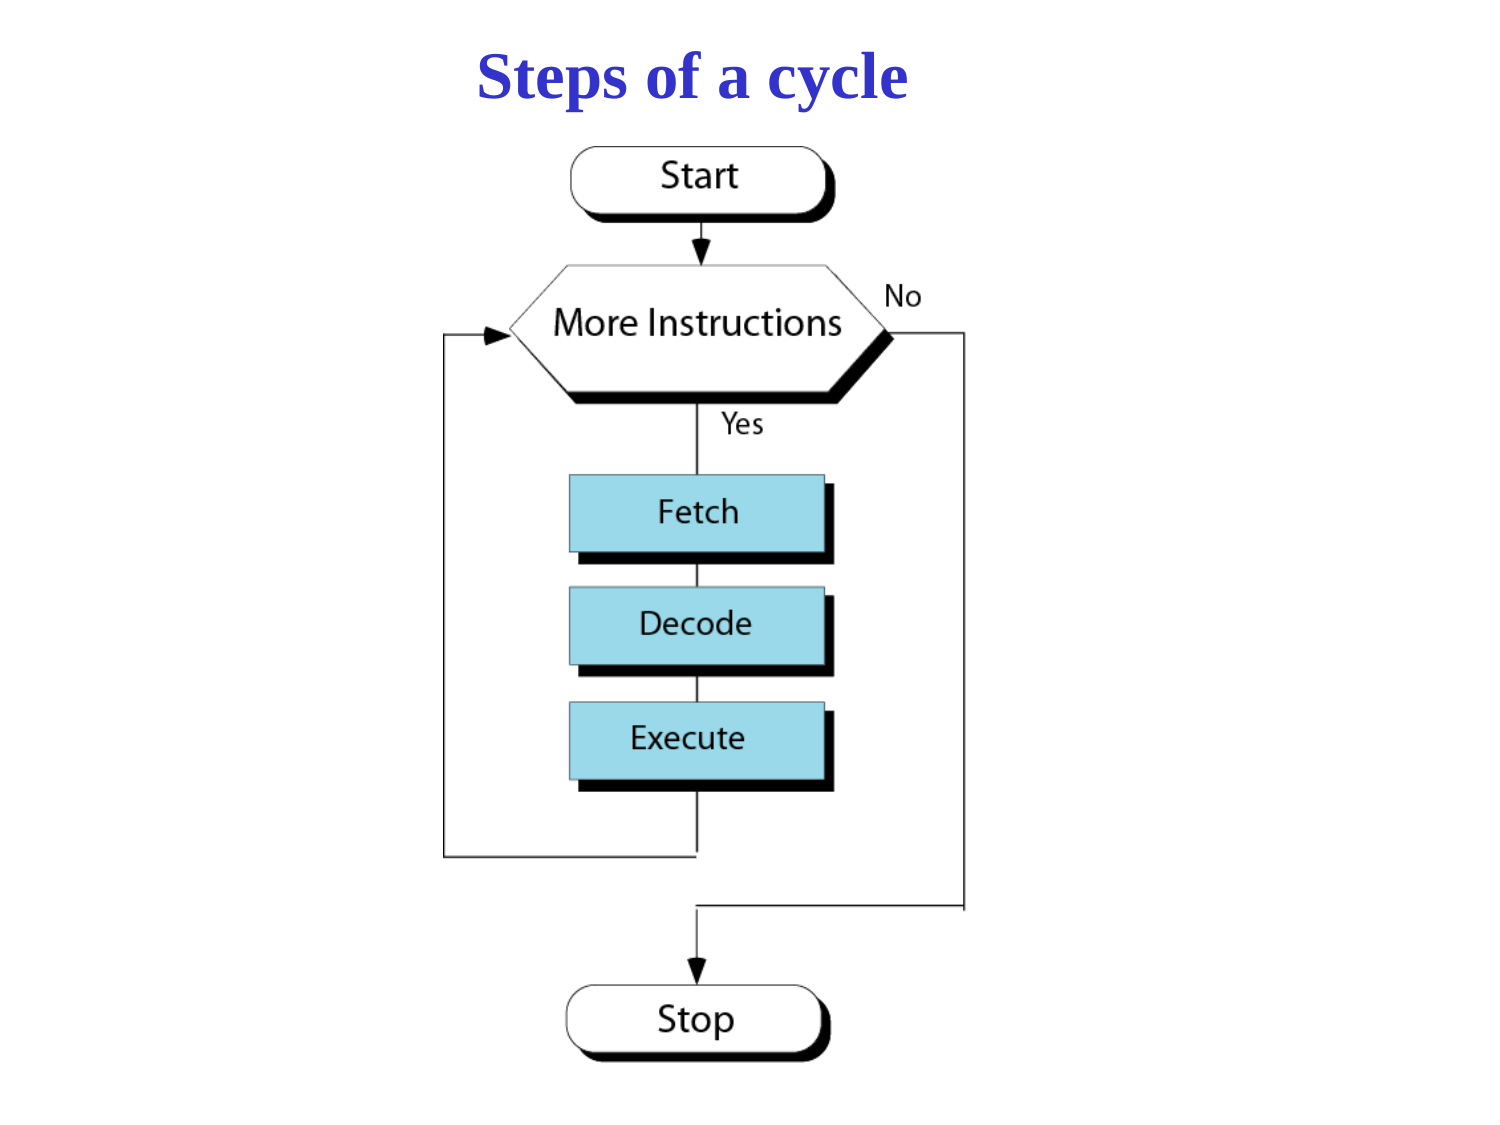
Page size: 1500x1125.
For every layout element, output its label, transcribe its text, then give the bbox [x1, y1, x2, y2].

picture [442, 146, 966, 1063]
text_box Steps of a cycle [462, 24, 925, 120]
